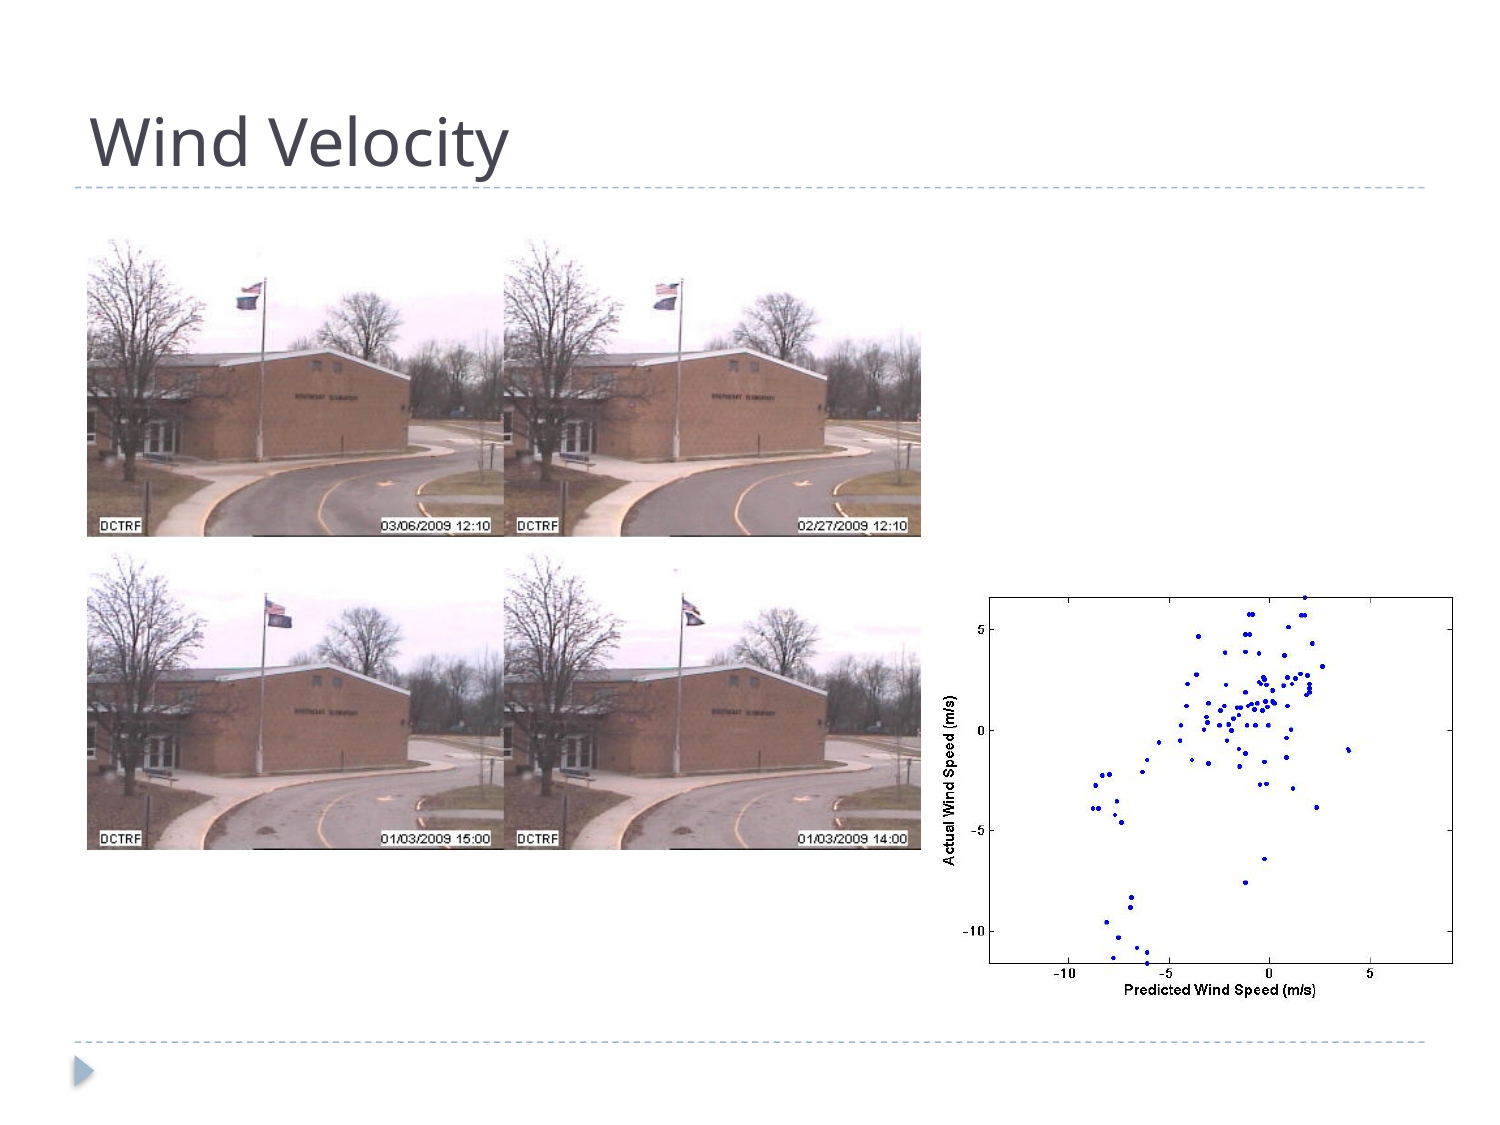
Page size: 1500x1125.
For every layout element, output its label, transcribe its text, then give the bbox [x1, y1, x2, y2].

title Wind Velocity [75, 24, 1425, 188]
picture [87, 224, 922, 851]
picture [931, 587, 1459, 1013]
